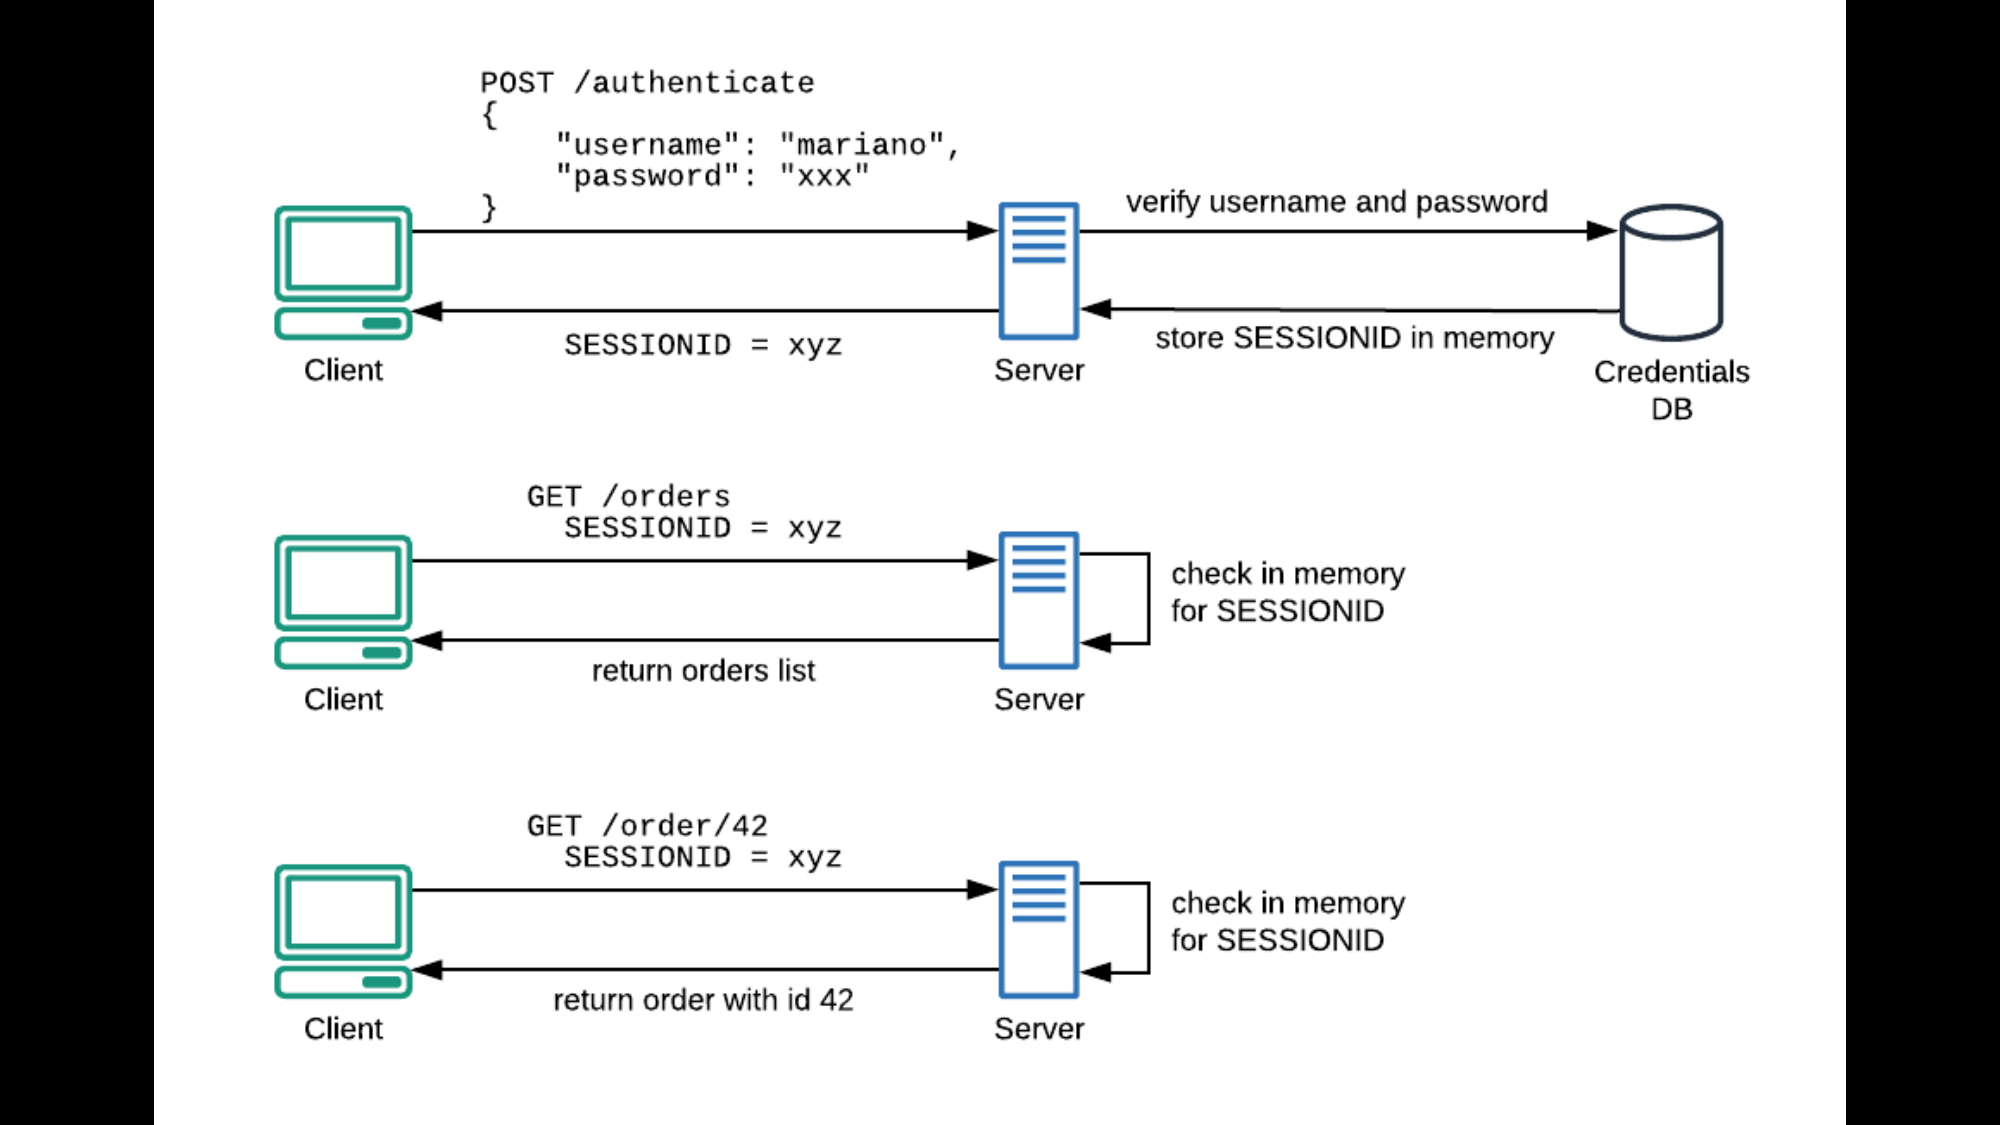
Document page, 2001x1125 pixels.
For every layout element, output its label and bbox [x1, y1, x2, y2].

picture [154, 0, 1846, 1125]
